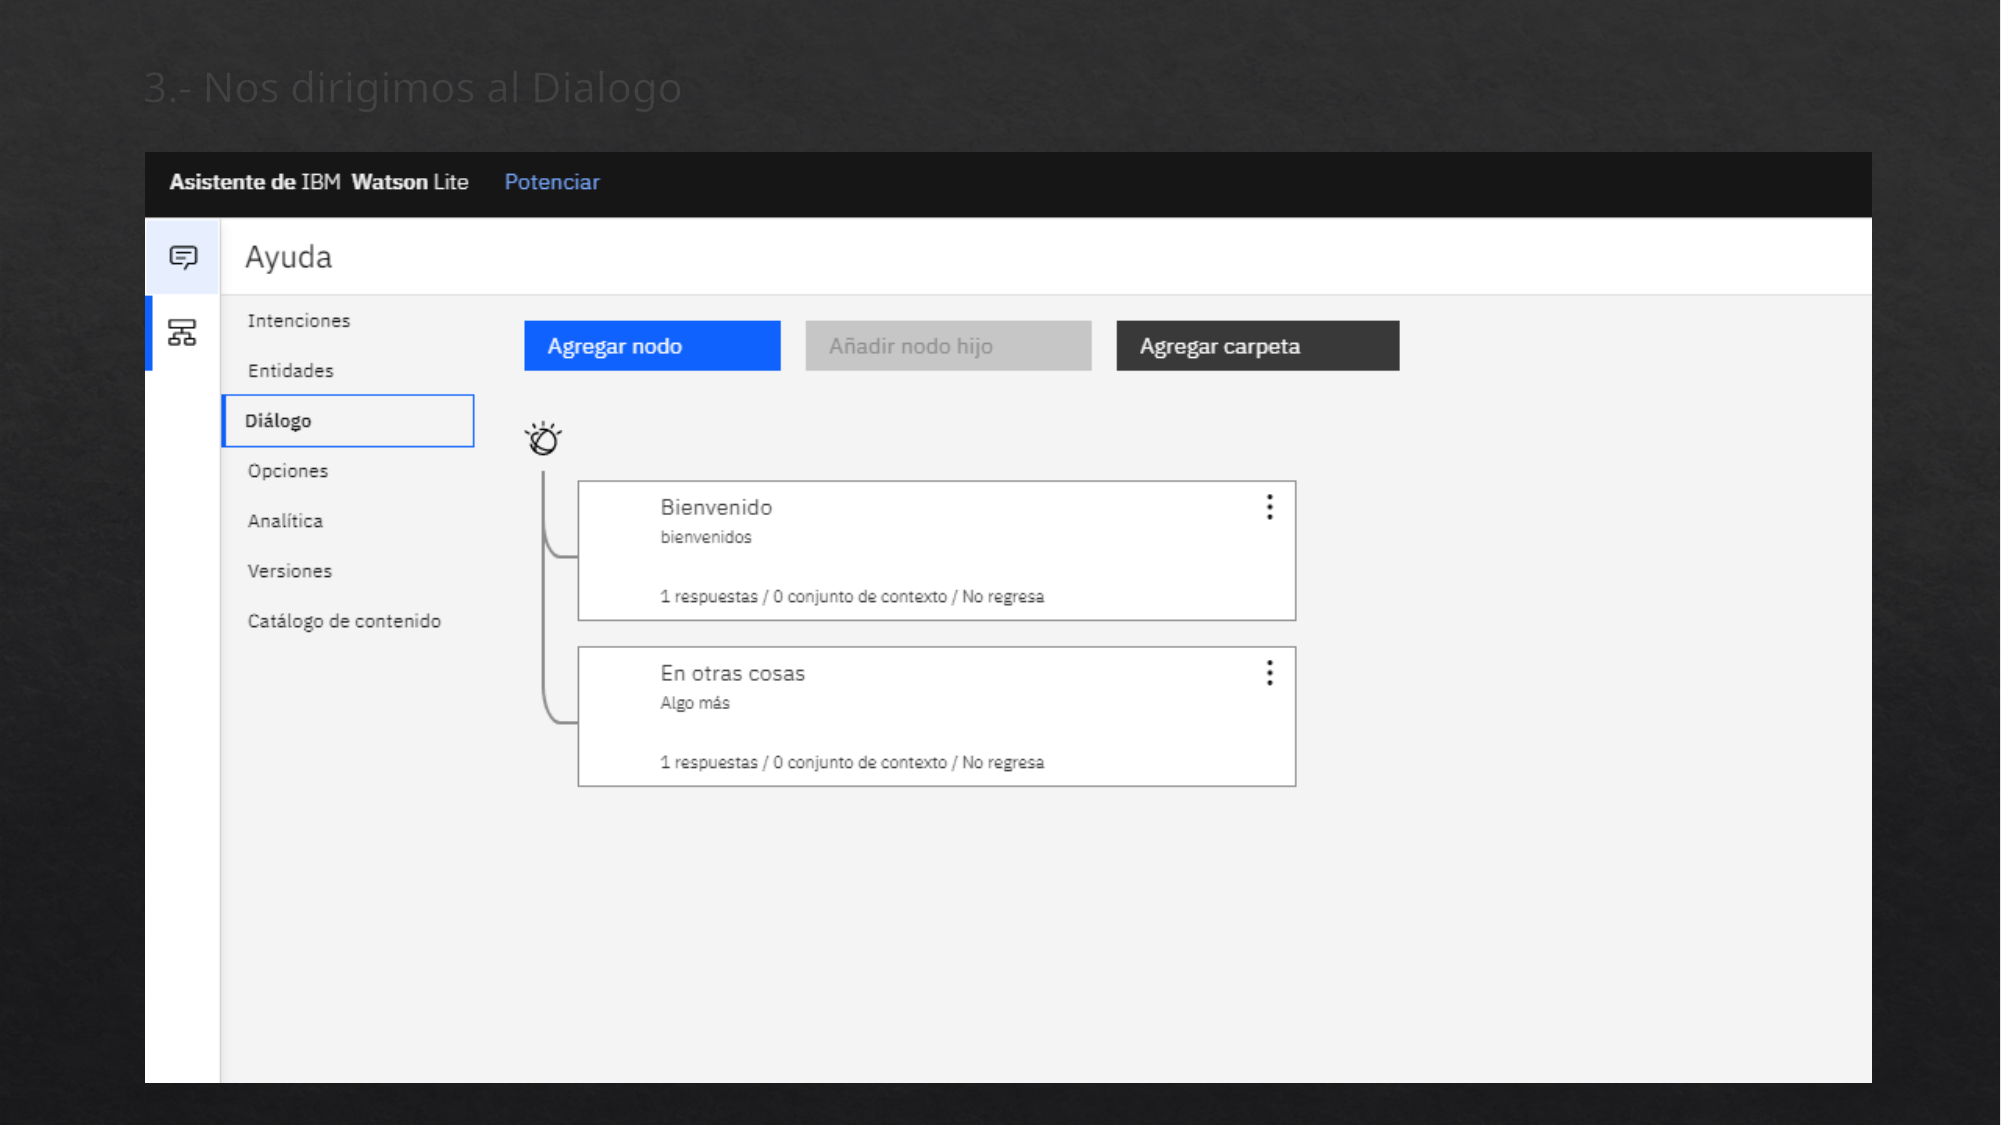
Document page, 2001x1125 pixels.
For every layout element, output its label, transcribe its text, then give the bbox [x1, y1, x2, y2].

picture [144, 152, 1872, 1083]
list 3.- Nos dirigimos al Dialogo [128, 53, 1702, 301]
